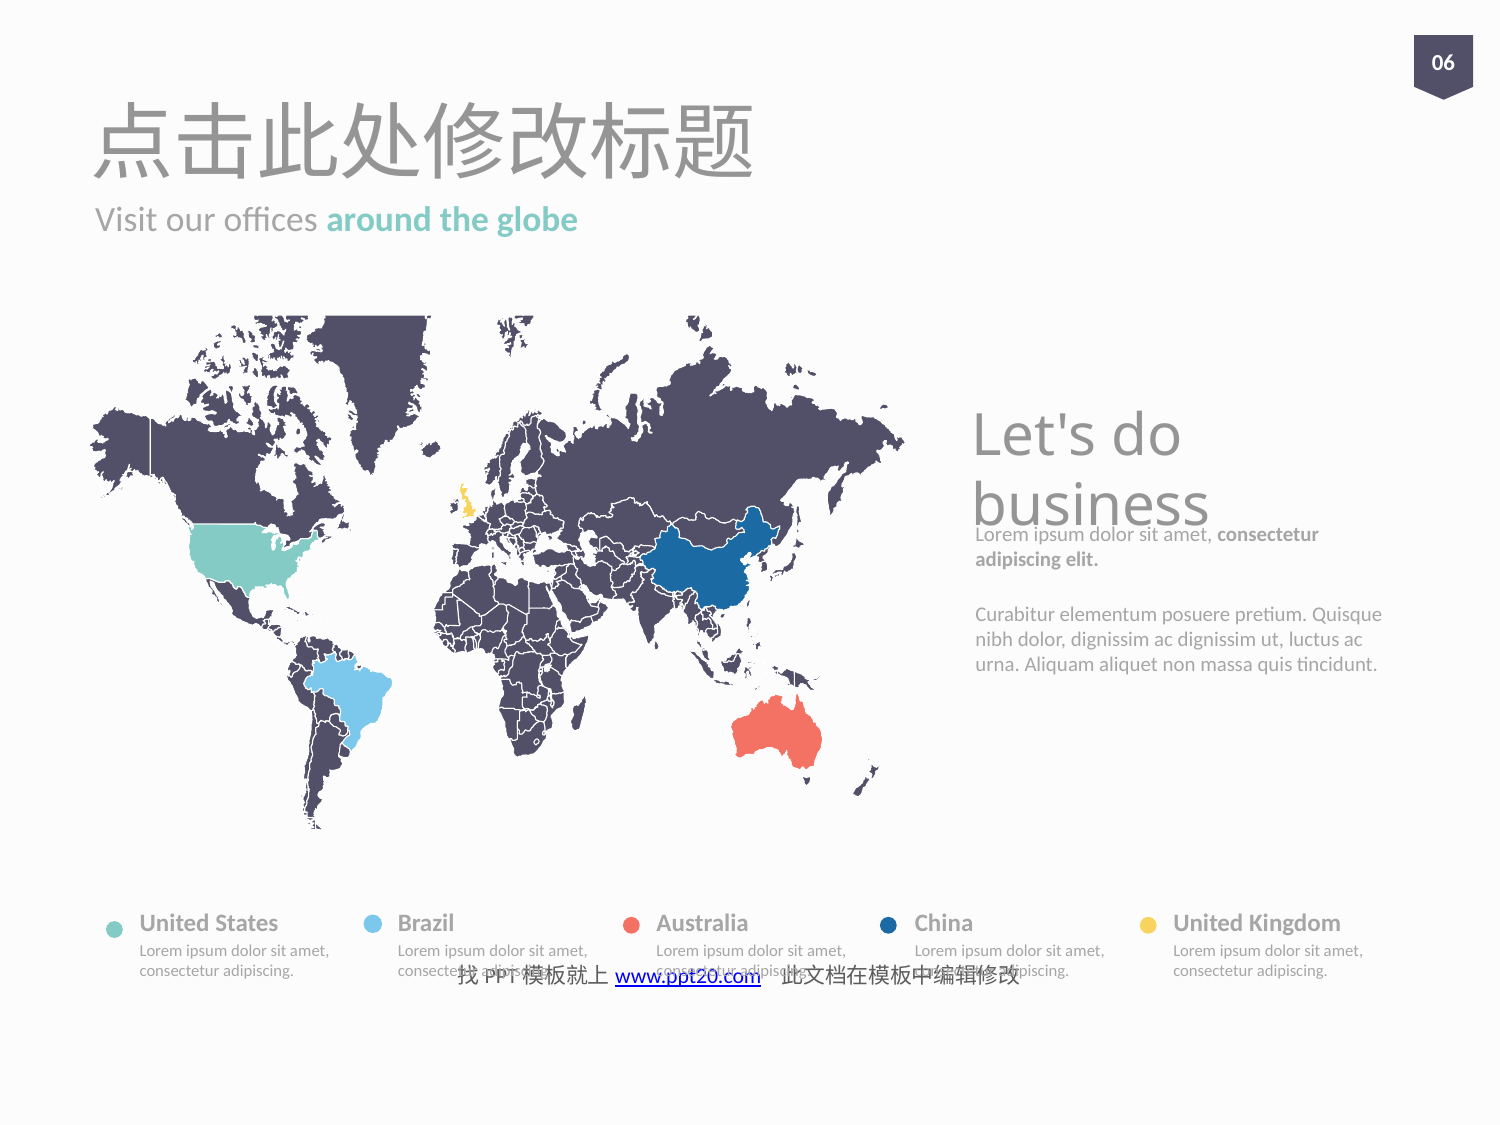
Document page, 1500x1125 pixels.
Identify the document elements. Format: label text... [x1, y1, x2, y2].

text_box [363, 898, 607, 1020]
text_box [1139, 898, 1389, 1020]
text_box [622, 898, 869, 1020]
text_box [88, 314, 907, 831]
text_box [879, 898, 1129, 1020]
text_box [105, 898, 350, 1020]
text_box Let's do business [956, 402, 1415, 531]
text_box 06 [1412, 33, 1476, 102]
text_box Visit our offices around the globe [80, 177, 1431, 257]
title 点击此处修改标题 [75, 45, 1425, 233]
list Lorem ipsum dolor sit amet, consectetur adipiscing elit. Curabitur elementum posuere pretium. Quisque nibh dolor, dignissim ac dignissim ut, luctus ac urna. Aliquam aliquet non massa quis tincidunt. [960, 531, 1412, 705]
